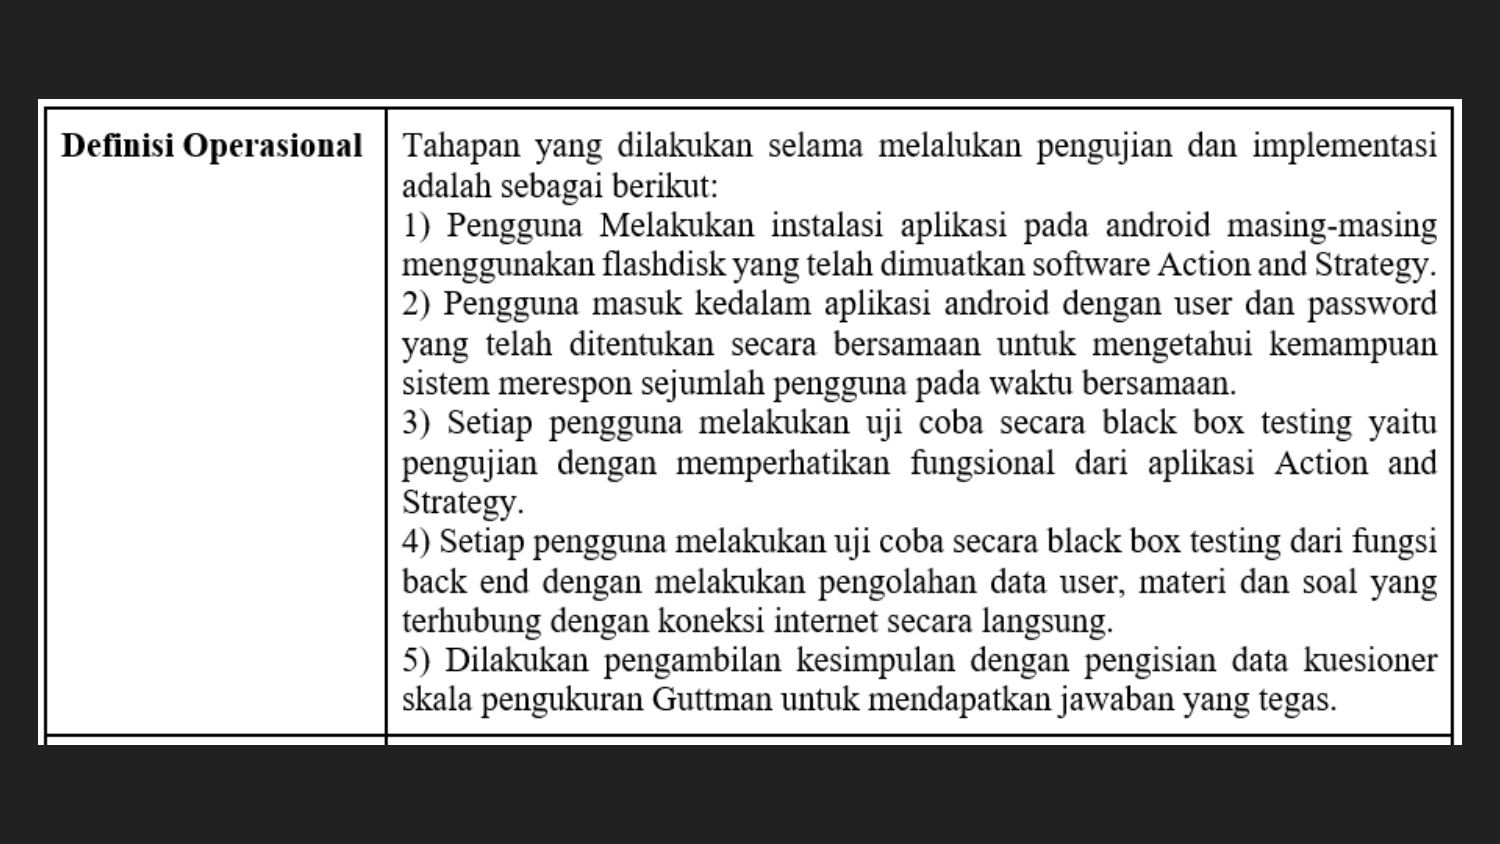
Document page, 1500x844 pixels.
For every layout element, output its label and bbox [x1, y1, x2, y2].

picture [37, 98, 1462, 745]
